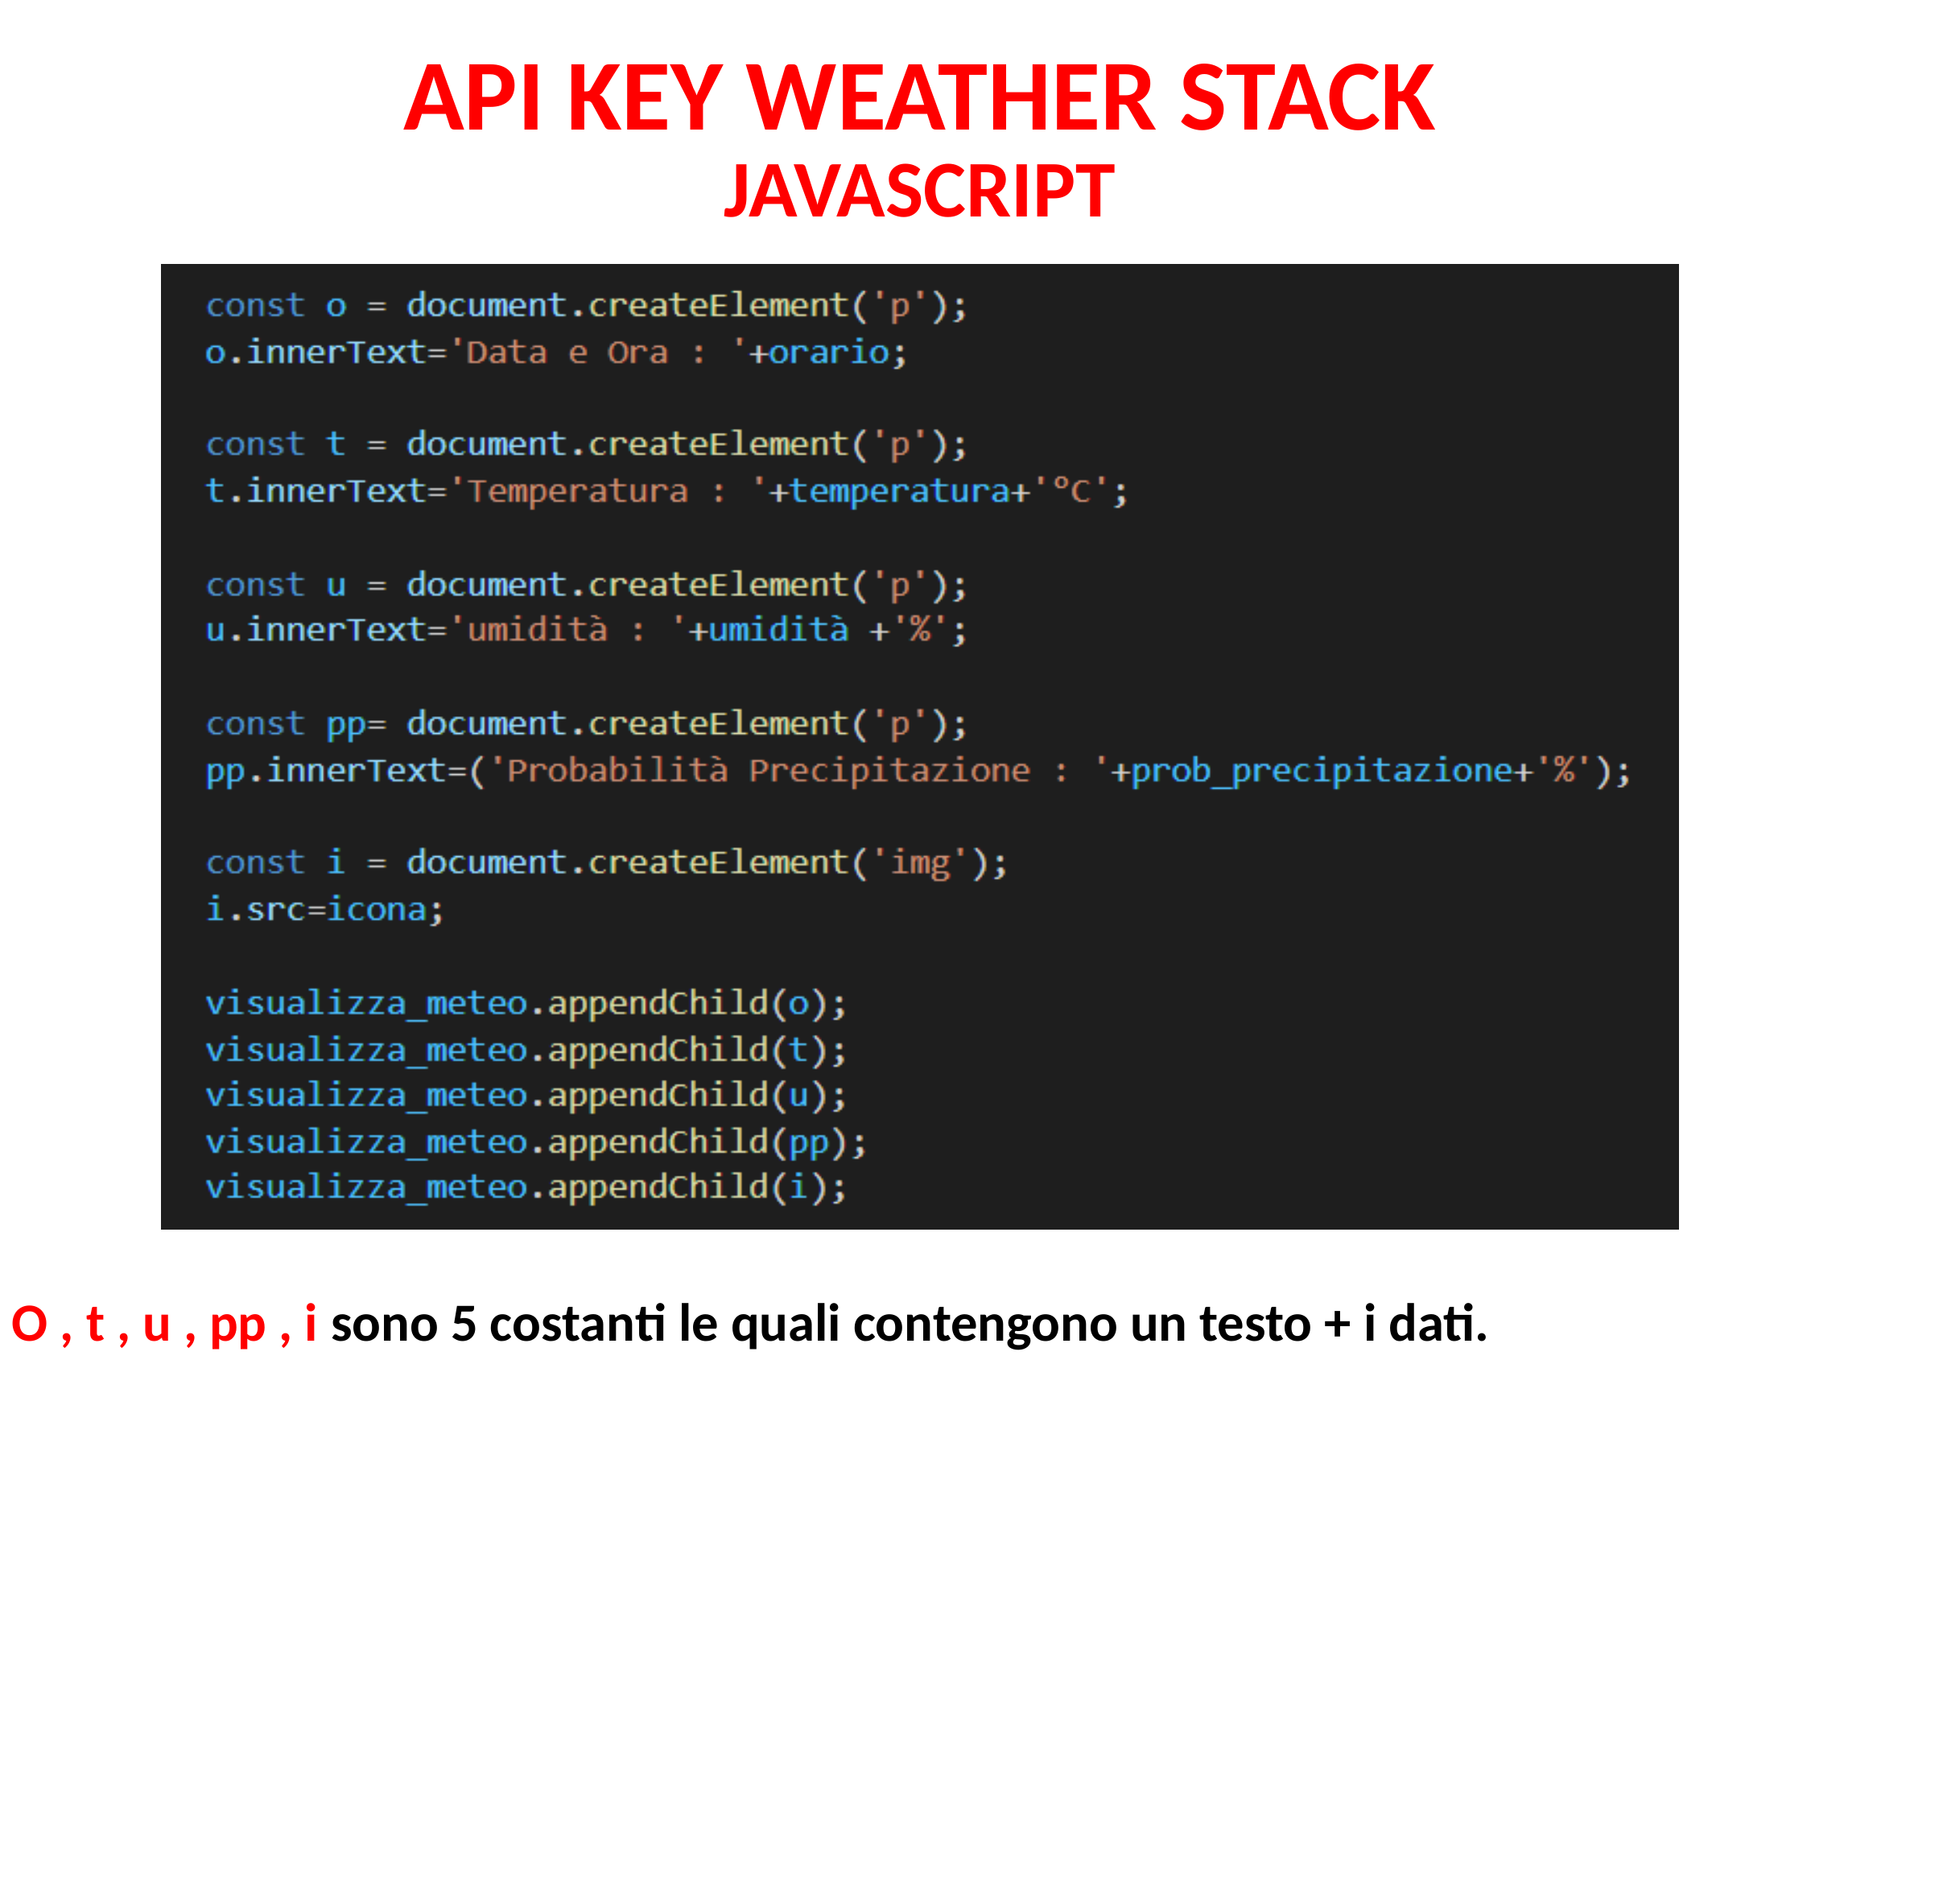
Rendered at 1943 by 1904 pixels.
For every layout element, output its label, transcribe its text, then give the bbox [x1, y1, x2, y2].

picture [161, 264, 1679, 1230]
text_box JAVASCRIPT [109, 130, 1730, 239]
text_box O , t , u , pp , i sono 5 costanti le quali contengono un testo + i dati. [0, 1281, 1943, 1358]
text_box API KEY WEATHER STACK [109, 23, 1730, 130]
